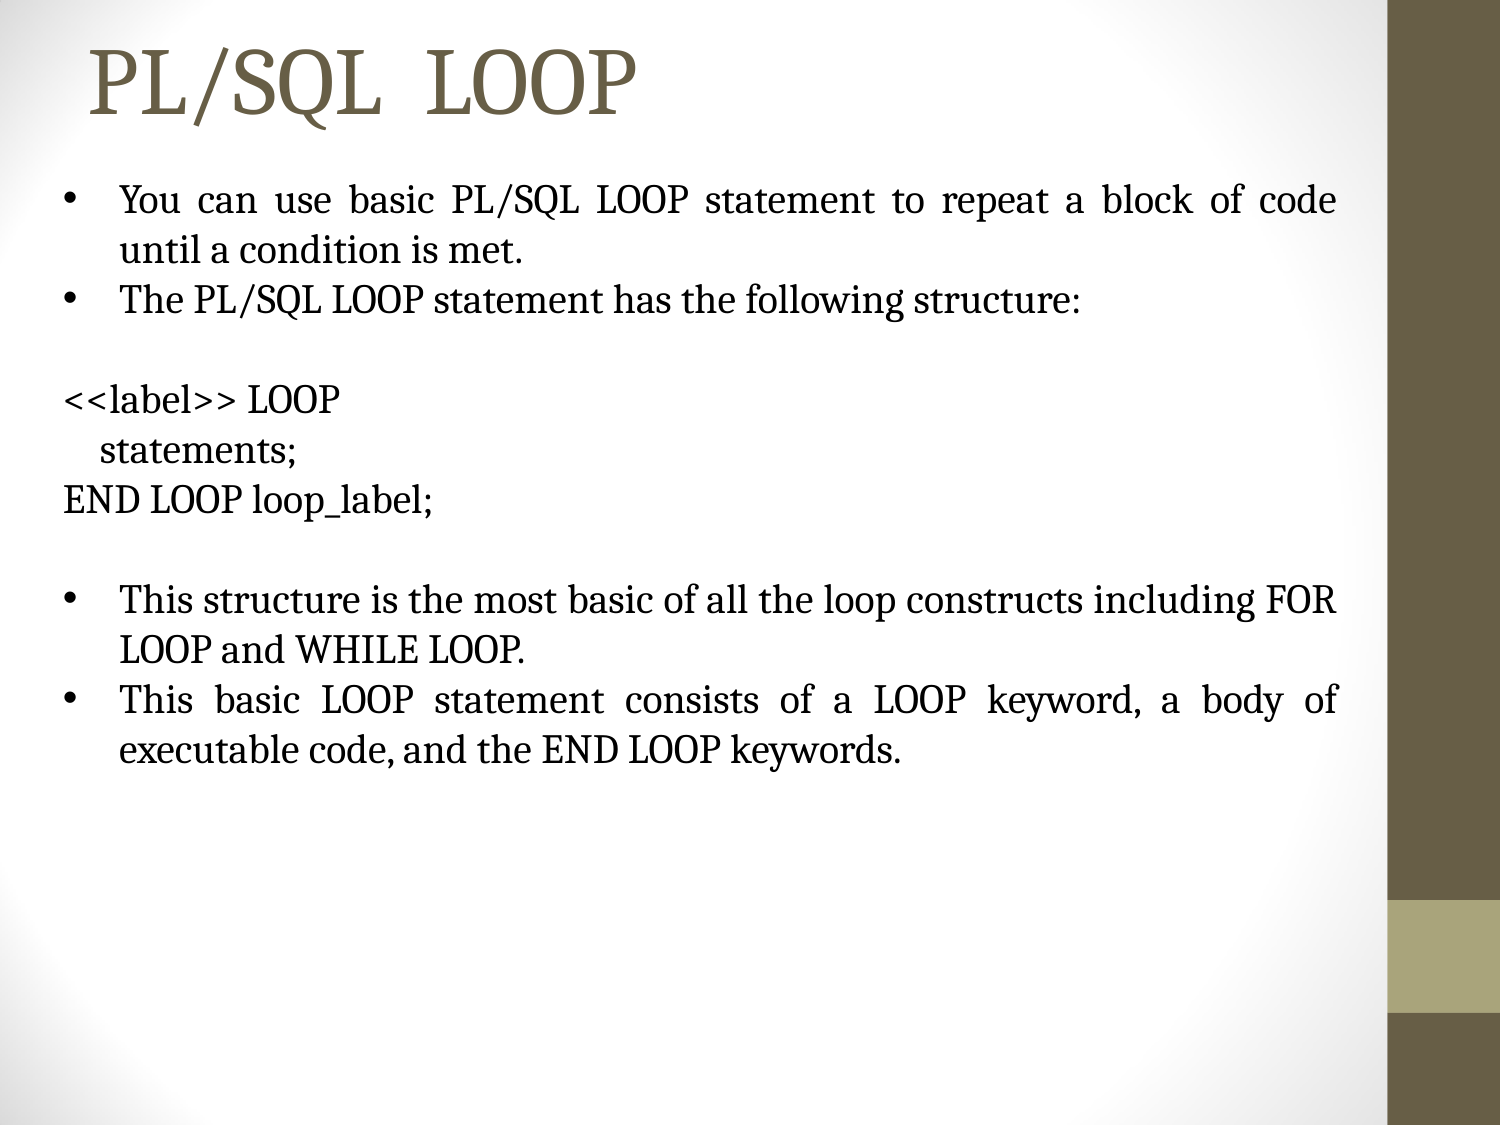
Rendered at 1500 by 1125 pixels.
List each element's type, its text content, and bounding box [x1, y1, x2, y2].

picture [0, 0, 1387, 1125]
title PL/SQL LOOP [87, 19, 1413, 136]
list You can use basic PL/SQL LOOP statement to repeat a block of code until a condition is met. The PL/SQL LOOP statement has the following structure: <<label>> LOOP statements; END LOOP loop_label; This structure is the most basic of all the loop constructs including FOR LOOP and WHILE LOOP. This basic LOOP statement consists of a LOOP keyword, a body of executable code, and the END LOOP keywords. [62, 171, 1338, 829]
